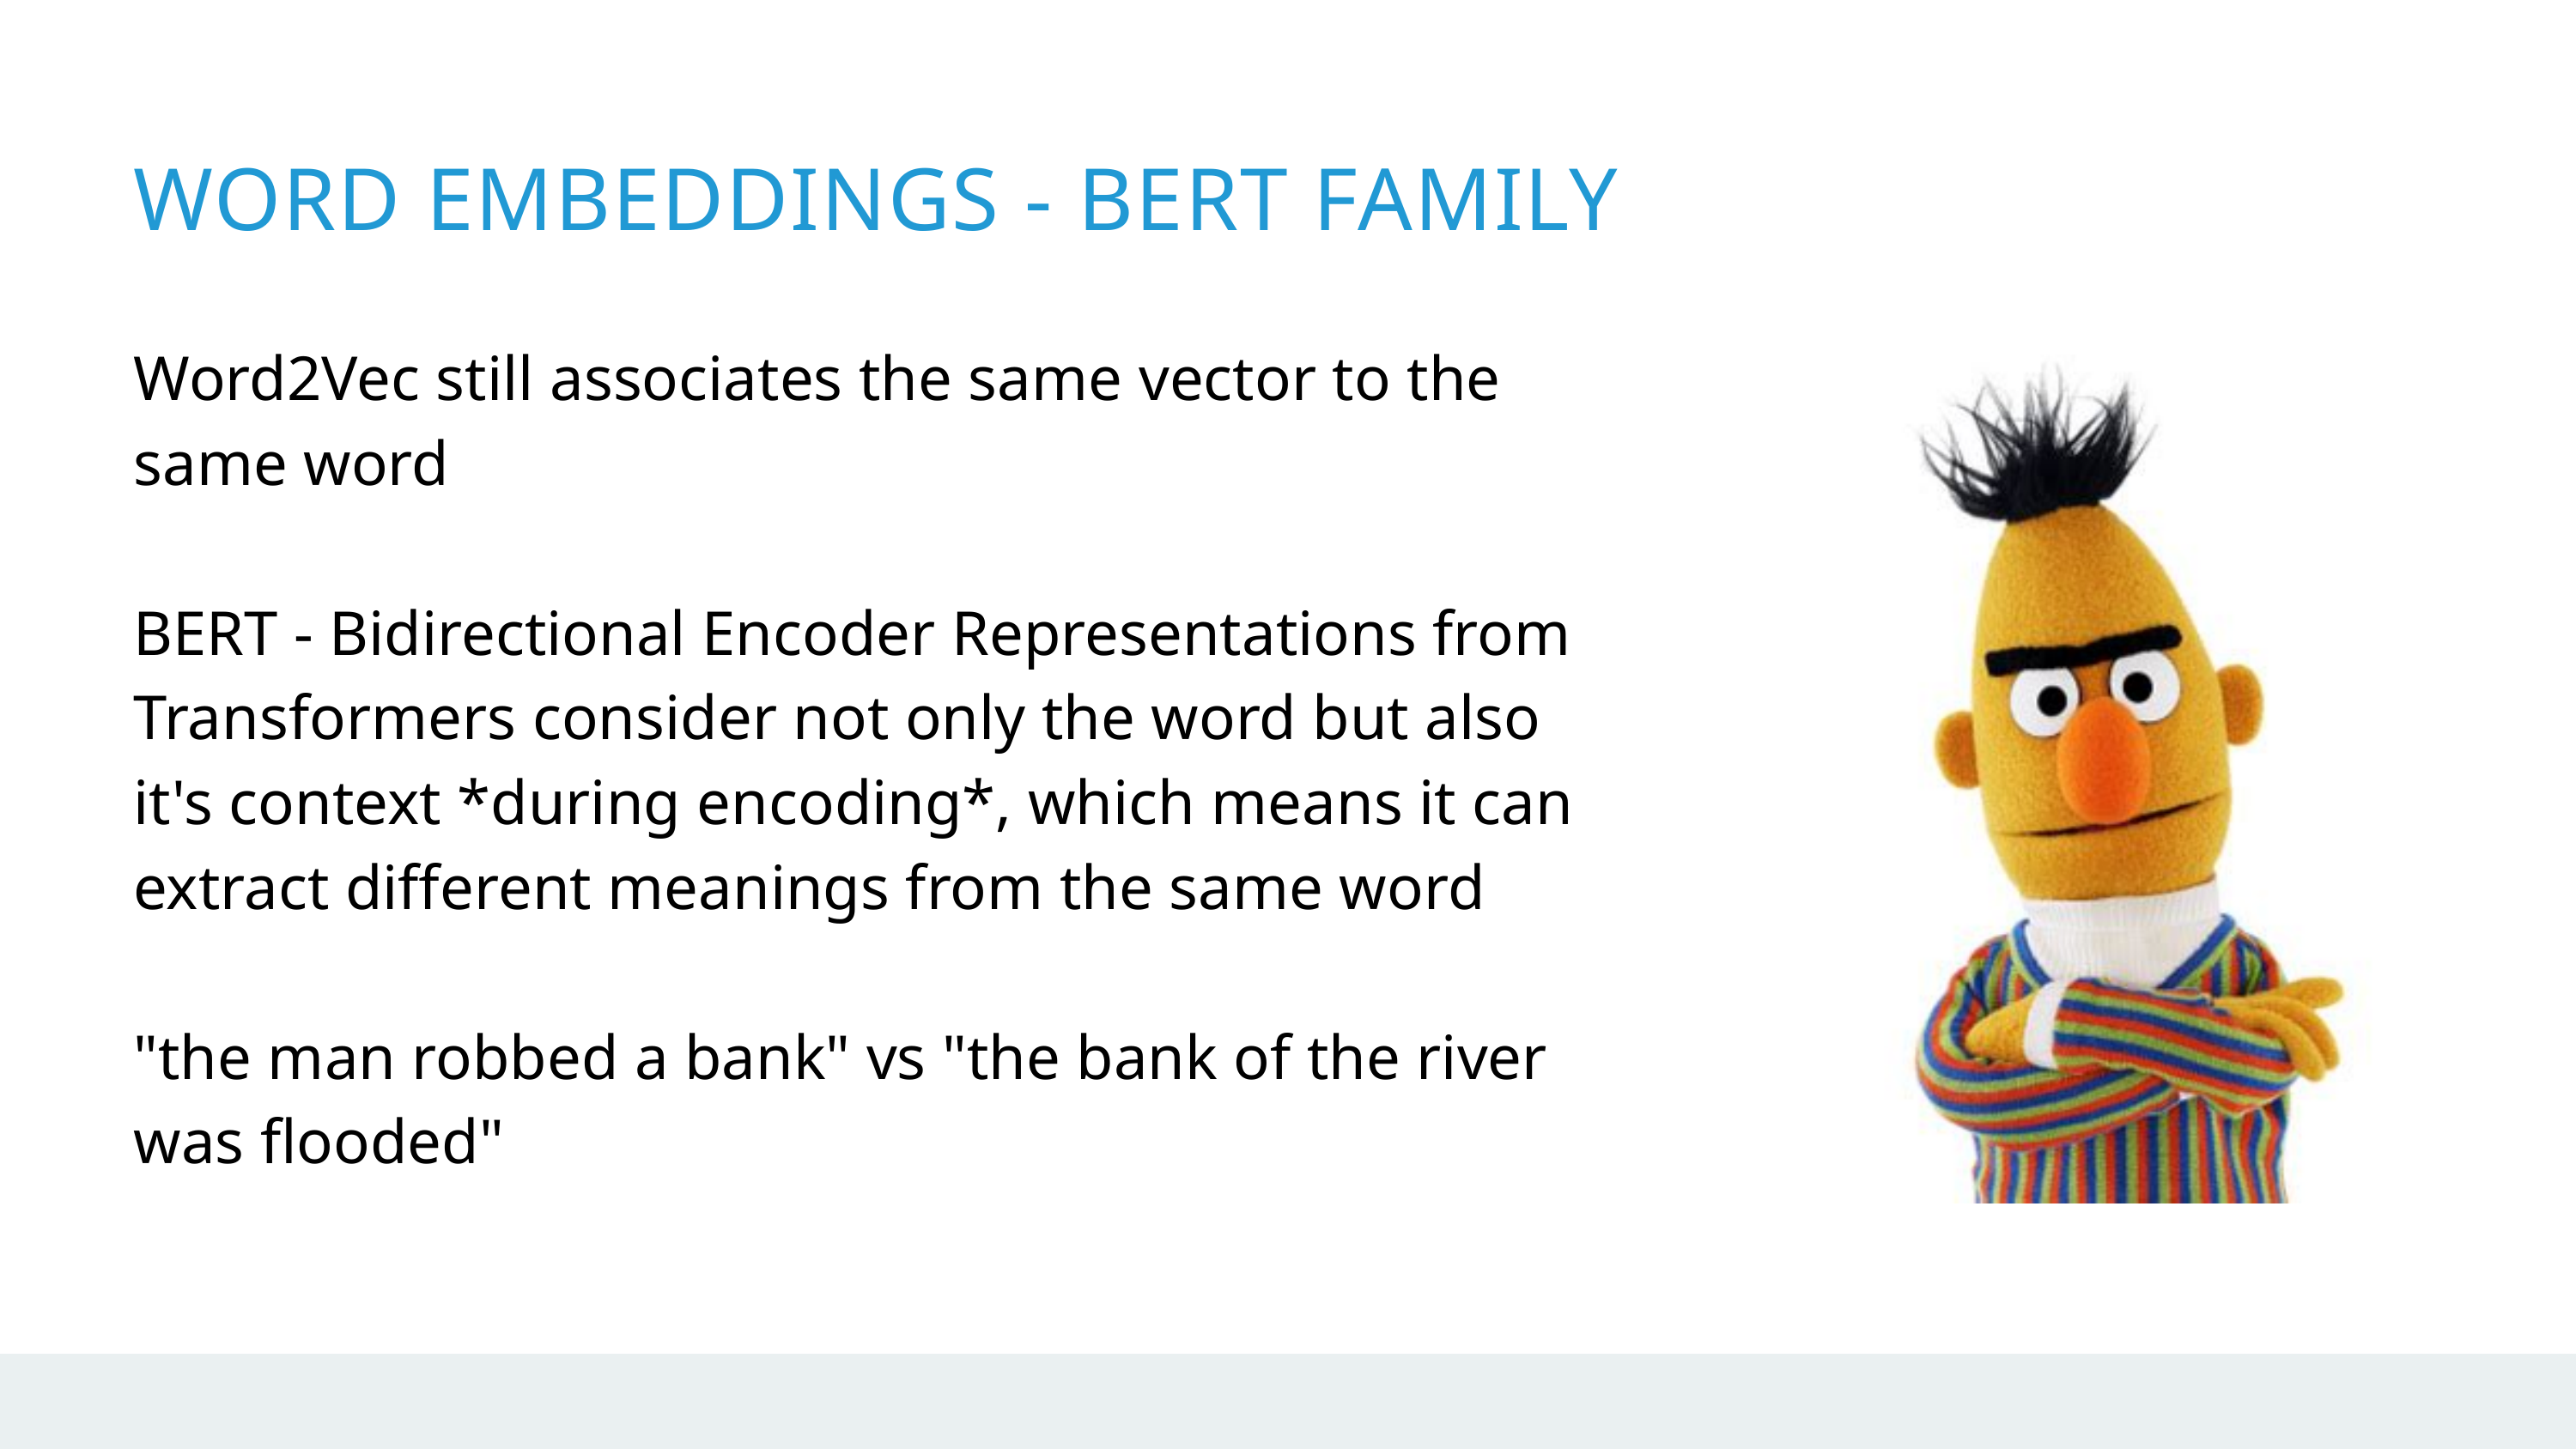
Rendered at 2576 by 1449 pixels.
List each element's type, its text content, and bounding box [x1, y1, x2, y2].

picture [1782, 338, 2432, 1204]
text_box [0, 1354, 2576, 1449]
text_box Word2Vec still associates the same vector to the same word BERT - Bidirectional Encoder Representations from Transformers consider not only the word but also it's context *during encoding*, which means it can extract different meanings from the same word "the man robbed a bank" vs "the bank of the river was flooded" [133, 328, 1577, 1177]
text_box WORD EMBEDDINGS - BERT FAMILY [133, 144, 2539, 248]
